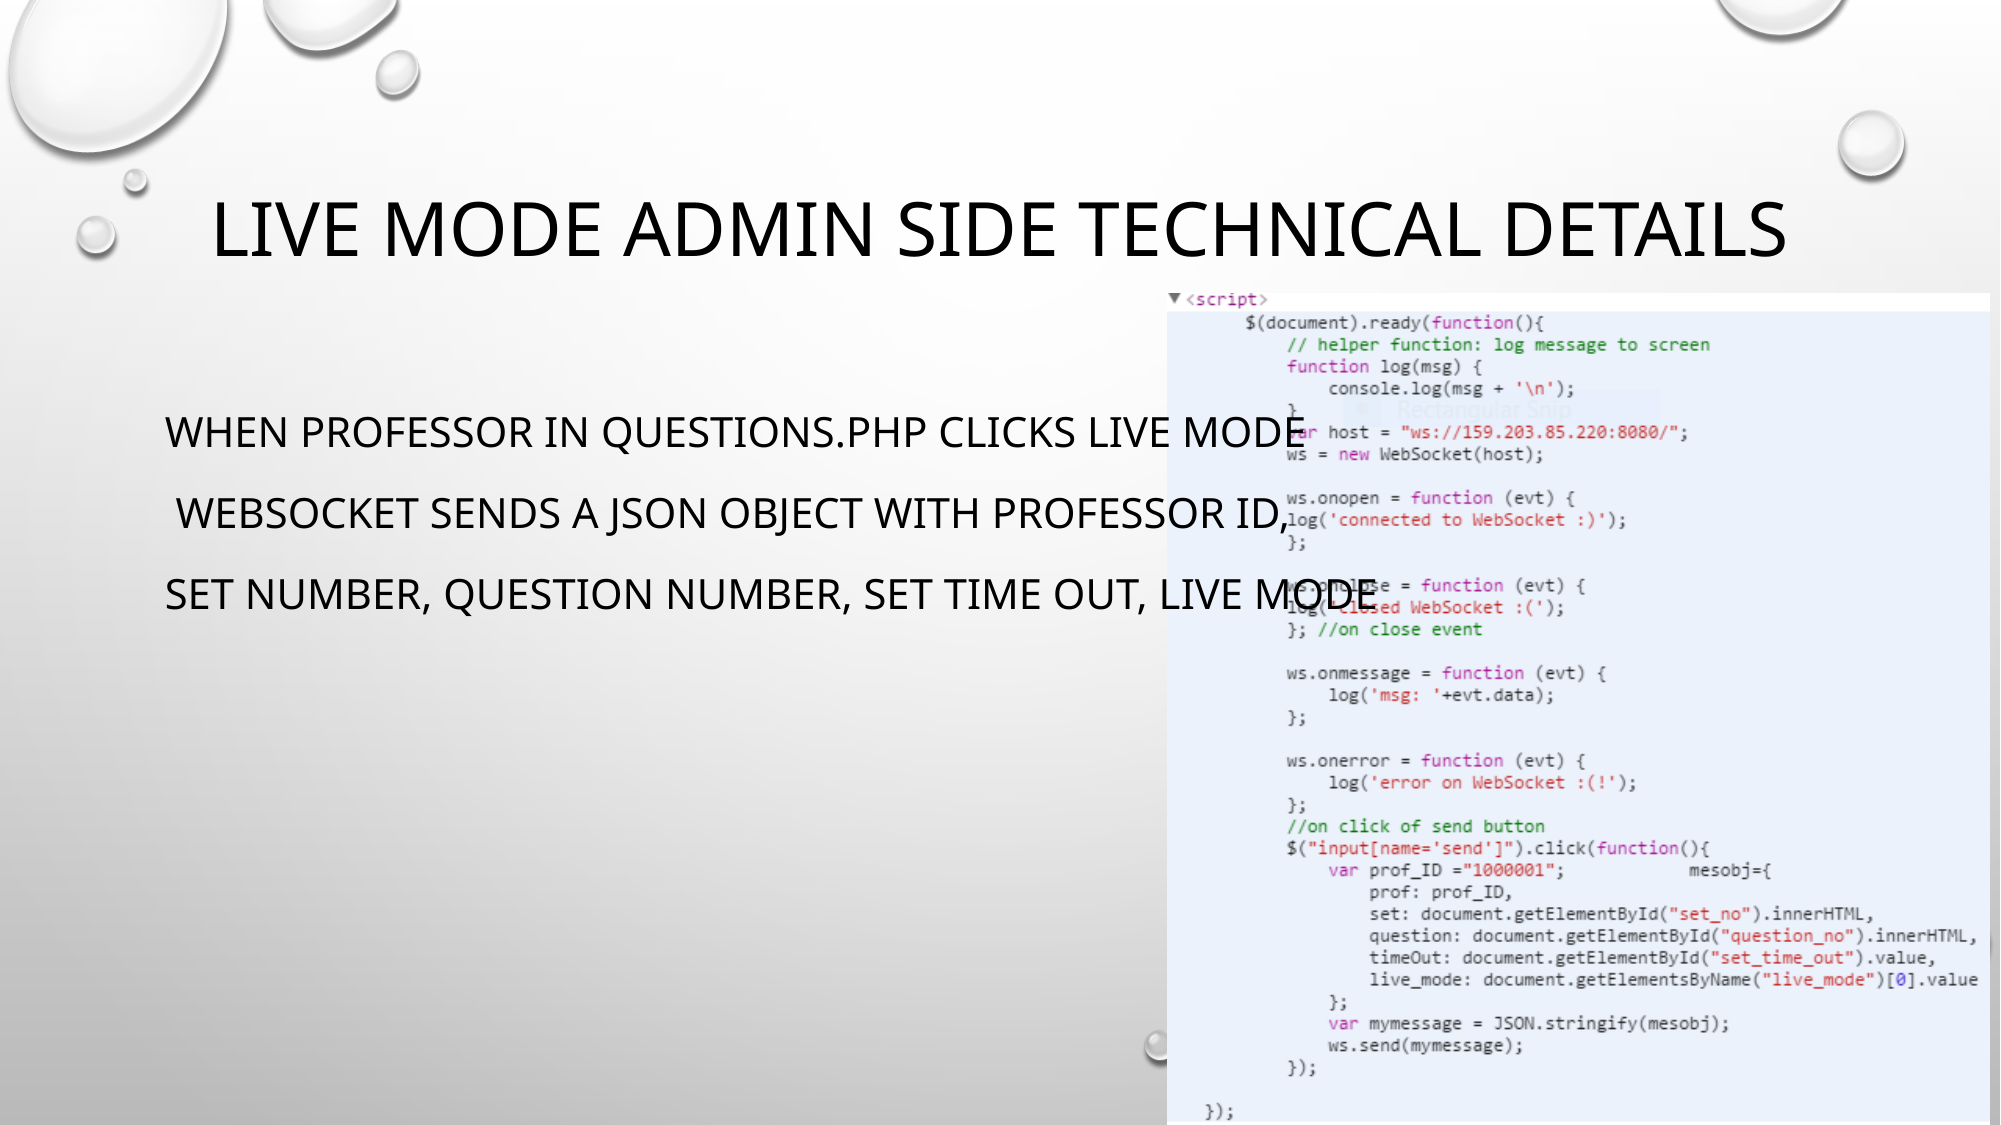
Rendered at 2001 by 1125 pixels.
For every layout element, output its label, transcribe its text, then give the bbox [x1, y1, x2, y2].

list When Professor in questions.php clicks live Mode websocket sends a json object with professor id, Set number, question number, set time out, live mode [149, 388, 1161, 950]
title Live mode admin side technical details [149, 101, 1851, 364]
picture [0, 0, 2000, 1125]
